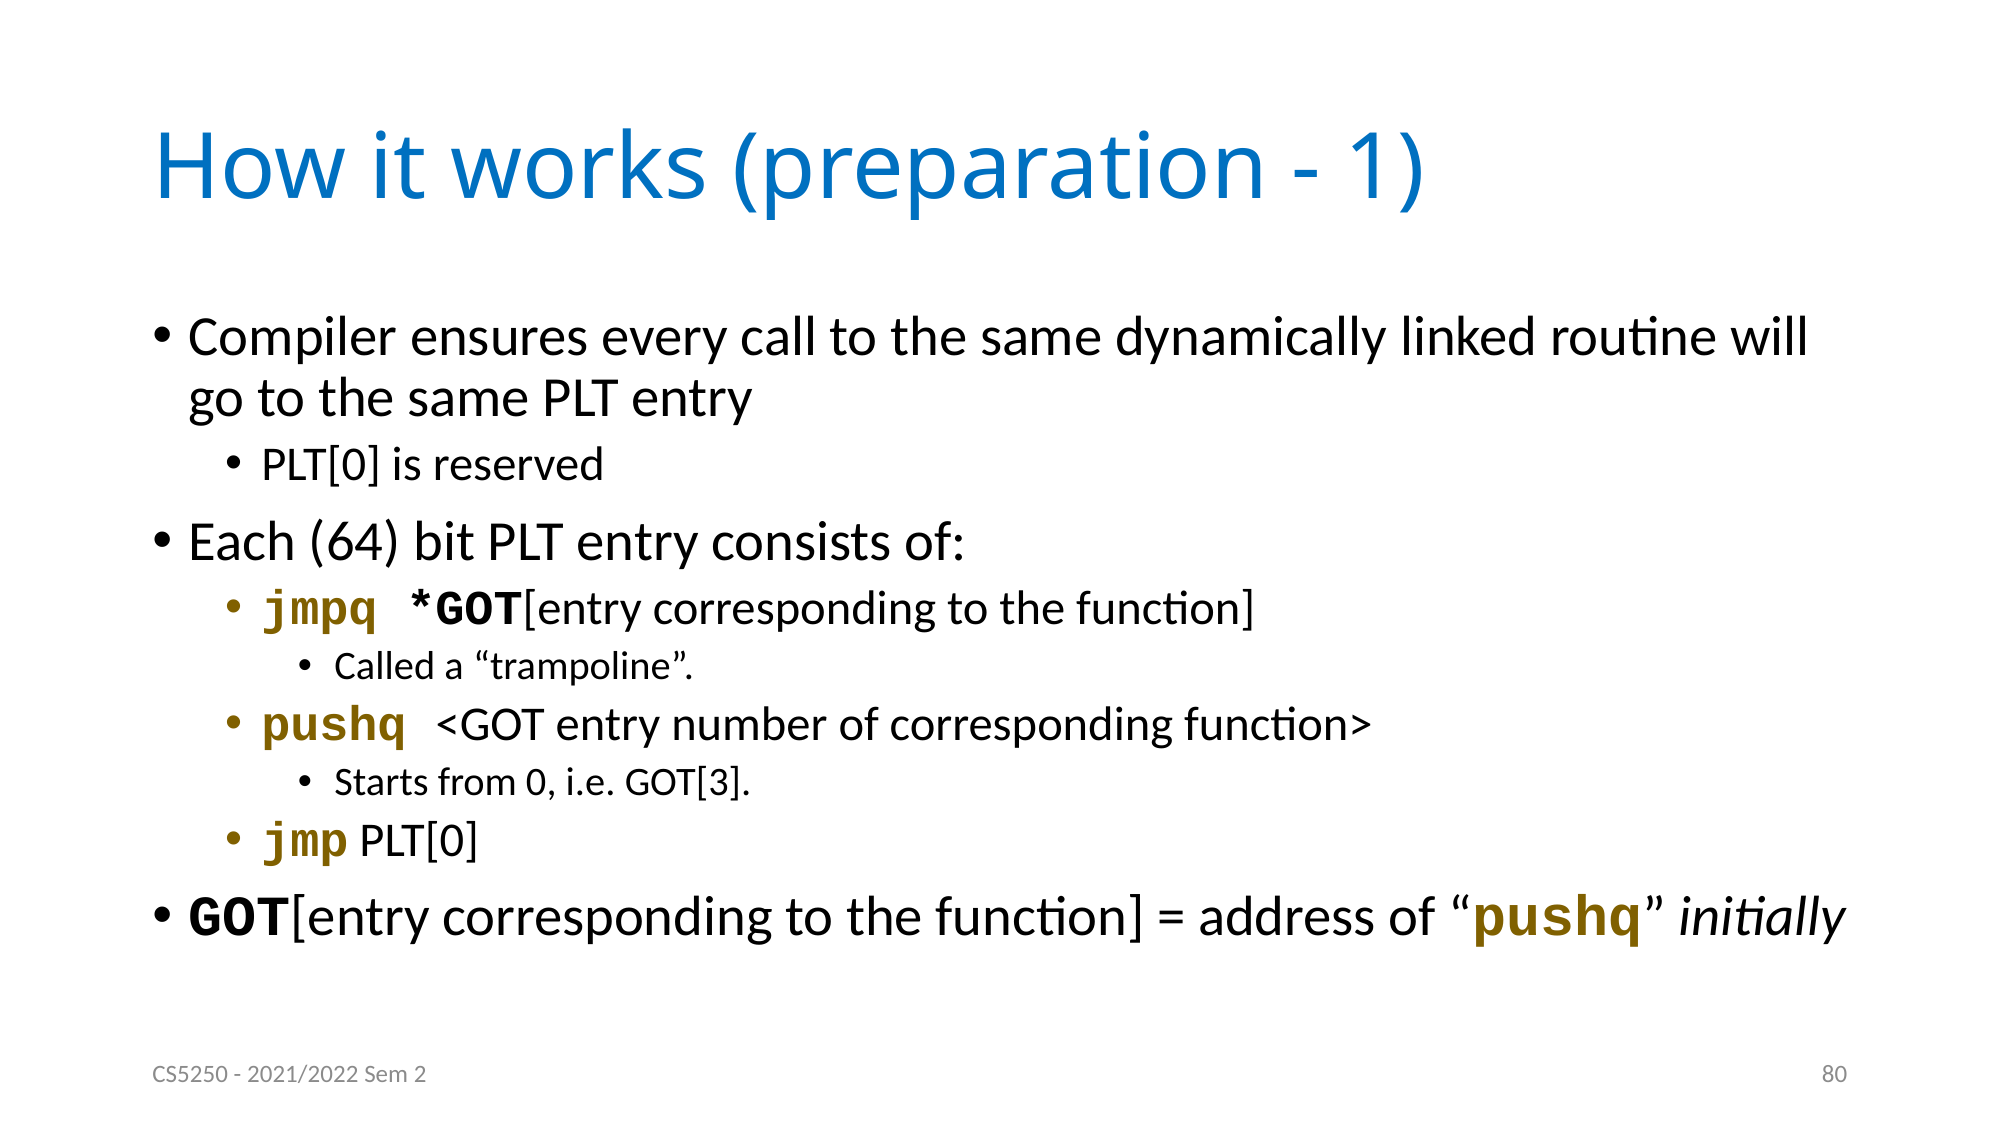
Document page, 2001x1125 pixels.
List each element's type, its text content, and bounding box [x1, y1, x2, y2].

slide_number 80 [1412, 1042, 1863, 1103]
slide_number CS5250 - 2021/2022 Sem 2 [137, 1042, 588, 1103]
title How it works (preparation - 1) [137, 59, 1863, 278]
list Compiler ensures every call to the same dynamically linked routine will go to the same PLT entry PLT[0] is reserved Each (64) bit PLT entry consists of: jmpq *GOT[entry corresponding to the function] Called a “trampoline”. pushq <GOT entry number of corresponding function> Starts from 0, i.e. GOT[3]. jmp PLT[0] GOT[entry corresponding to the function] = address of “pushq” initially [137, 299, 1863, 1014]
